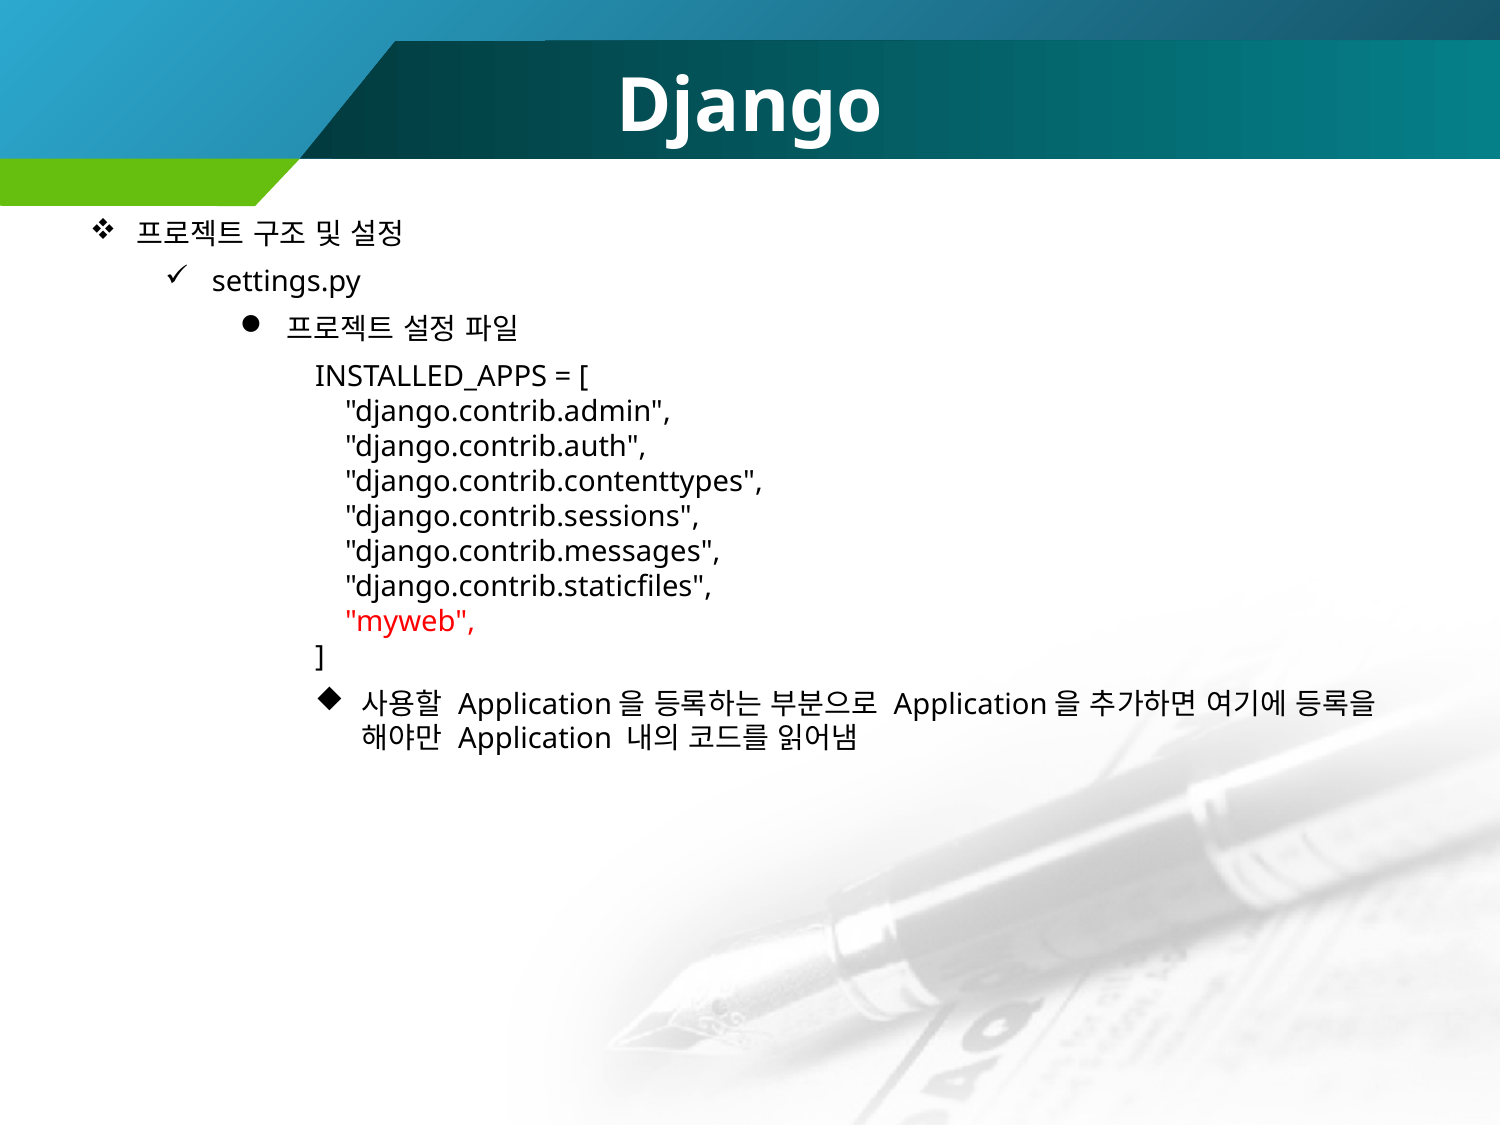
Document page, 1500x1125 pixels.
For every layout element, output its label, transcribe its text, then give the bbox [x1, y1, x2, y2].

text_box [76, 219, 1427, 1071]
title Django [0, 42, 1500, 162]
text_box 프로젝트 구조 및 설정 settings.py 프로젝트 설정 파일 INSTALLED_APPS = [ "django.contrib.admin", "django.contrib.auth", "django.contrib.contenttypes", "django.contrib.sessions", "django.contrib.messages", "django.contrib.staticfiles", "myweb", ] 사용할 Application을 등록하는 부분으로 Application을 추가하면 여기에 등록을 해야만 Application 내의 코드를 읽어냄 [74, 207, 1425, 1059]
picture [490, 448, 1500, 1125]
